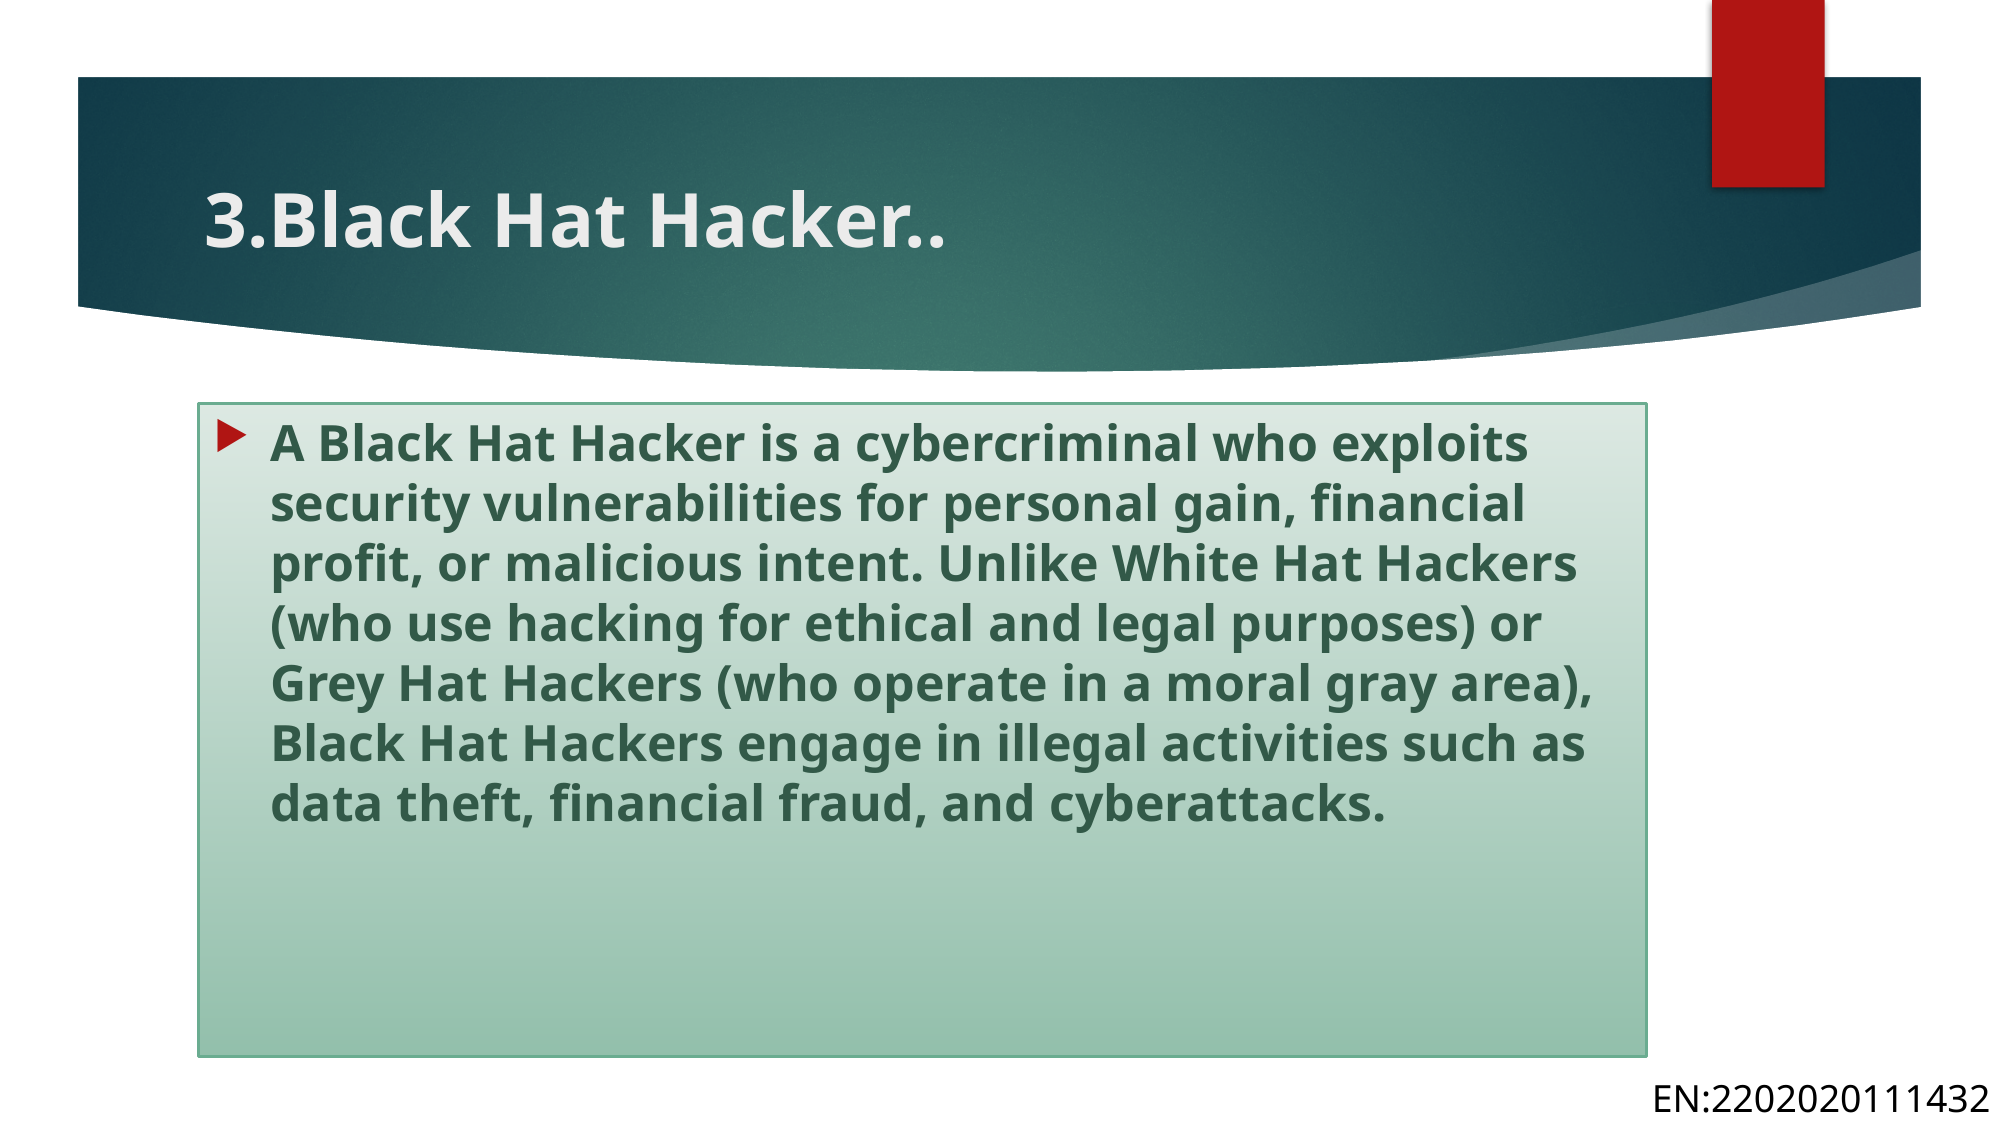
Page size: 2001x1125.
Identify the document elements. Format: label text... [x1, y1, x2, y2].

title 3.Black Hat Hacker.. [189, 159, 1638, 276]
list A Black Hat Hacker is a cybercriminal who exploits security vulnerabilities for personal gain, financial profit, or malicious intent. Unlike White Hat Hackers (who use hacking for ethical and legal purposes) or Grey Hat Hackers (who operate in a moral gray area), Black Hat Hackers engage in illegal activities such as data theft, financial fraud, and cyberattacks. [197, 402, 1648, 1058]
text_box EN:2202020111432 [1637, 1068, 2000, 1125]
